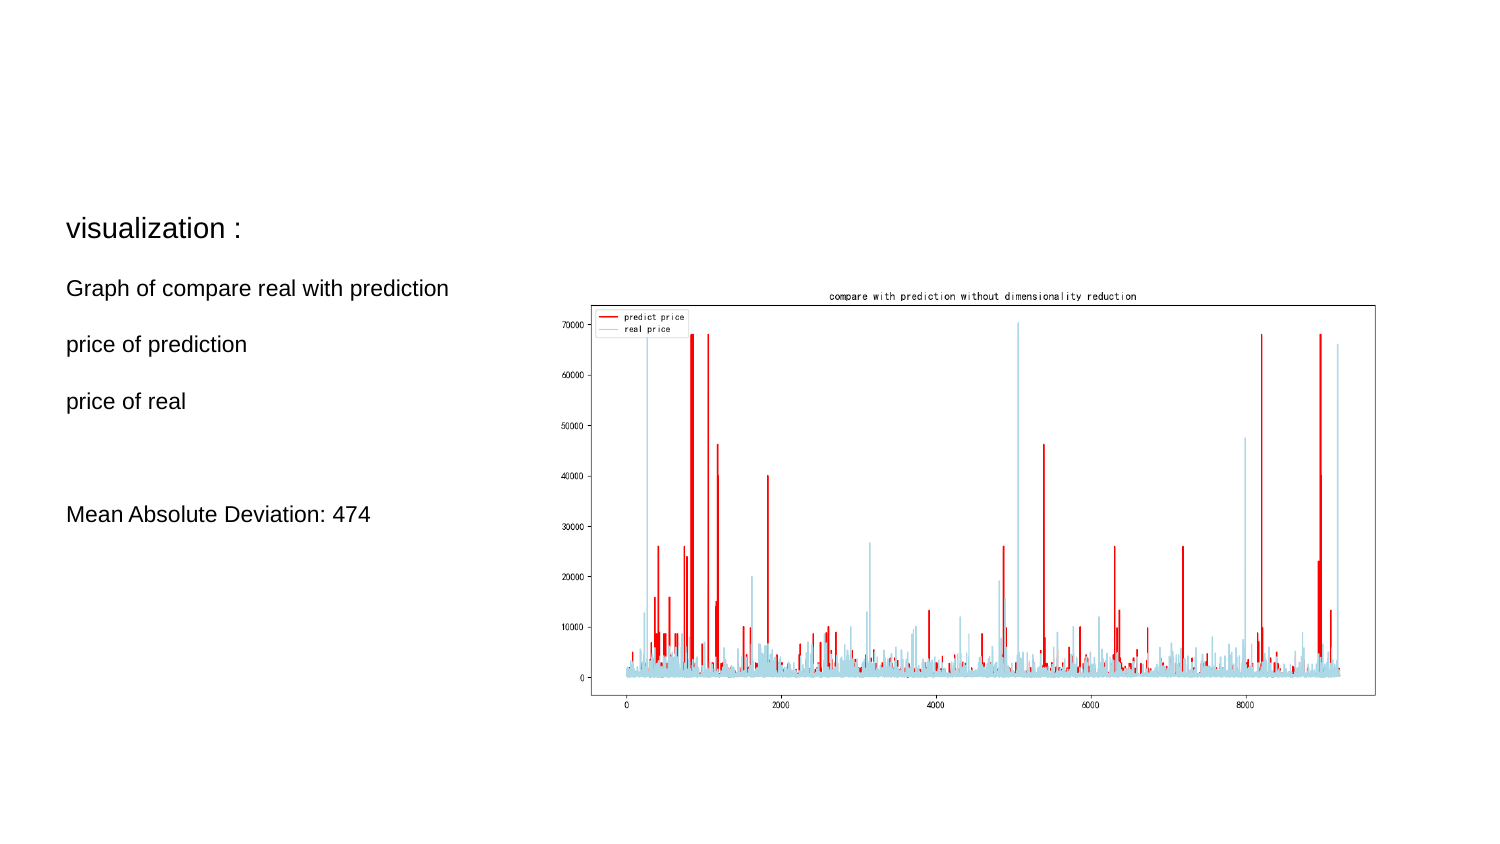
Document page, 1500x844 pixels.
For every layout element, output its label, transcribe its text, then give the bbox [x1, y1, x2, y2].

picture [464, 244, 1476, 750]
list visualization : Graph of compare real with prediction price of prediction price of real Mean Absolute Deviation: 474 [51, 189, 1449, 750]
